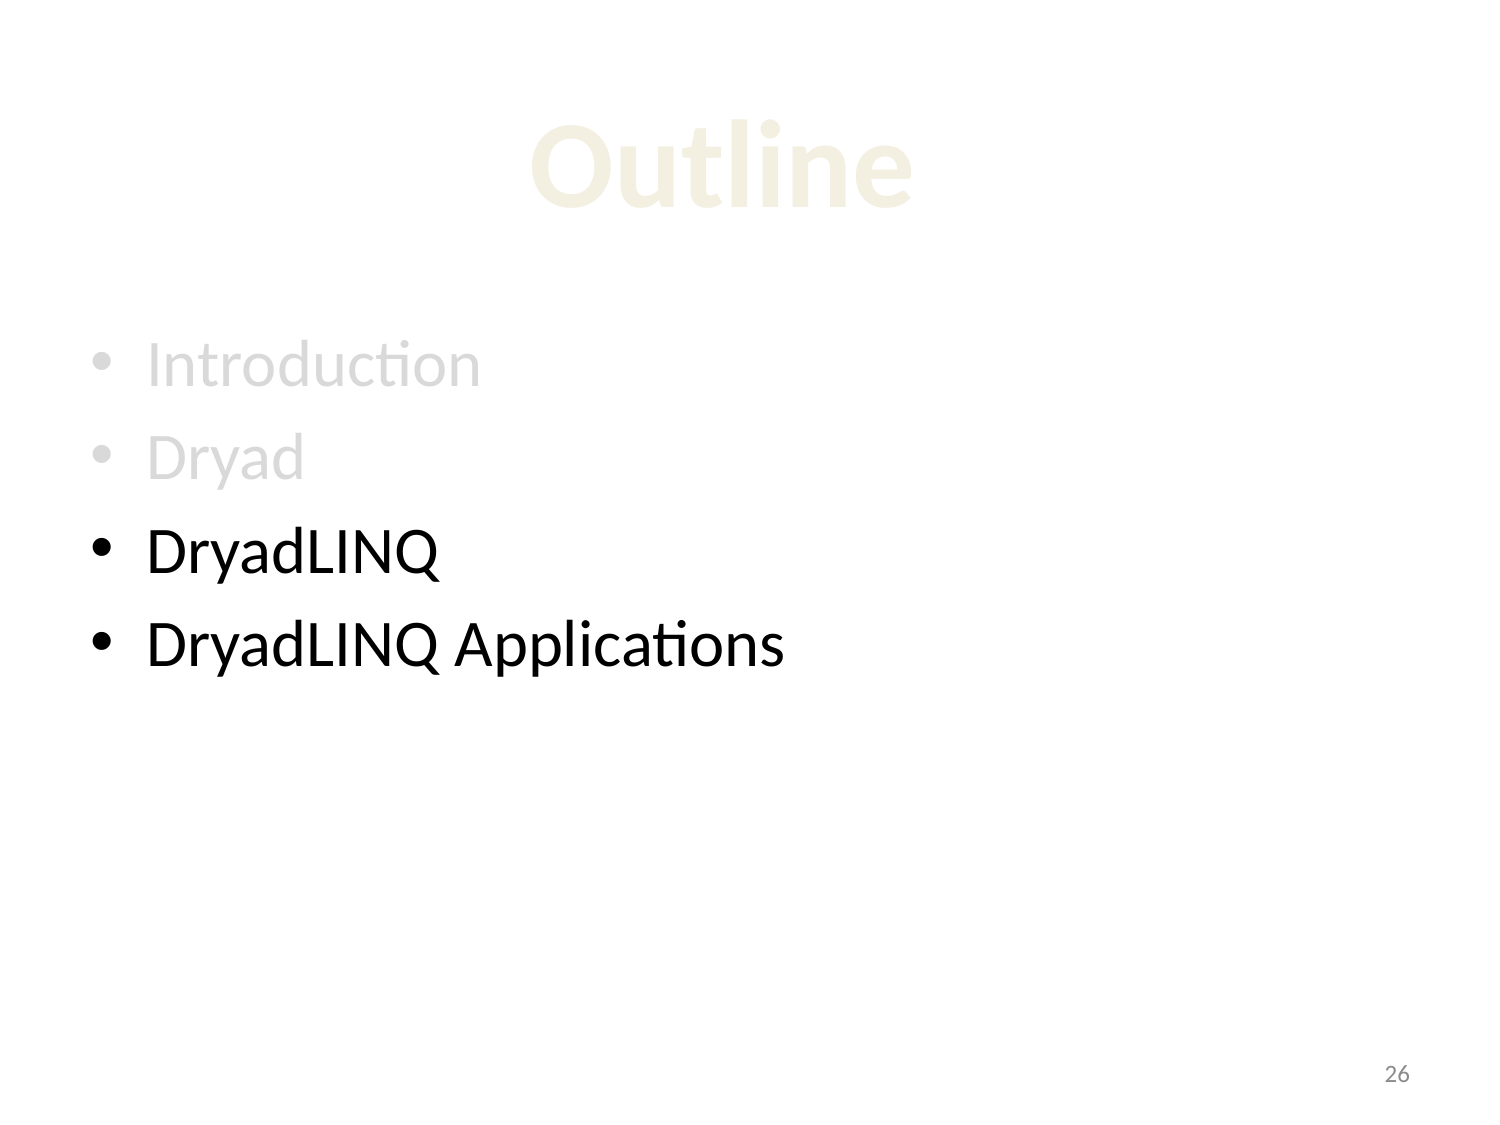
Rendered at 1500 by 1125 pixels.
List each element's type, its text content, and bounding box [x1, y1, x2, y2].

text_box Outline [514, 74, 932, 240]
list Introduction Dryad DryadLINQ DryadLINQ Applications [75, 312, 1425, 780]
slide_number 26 [1074, 1042, 1425, 1103]
